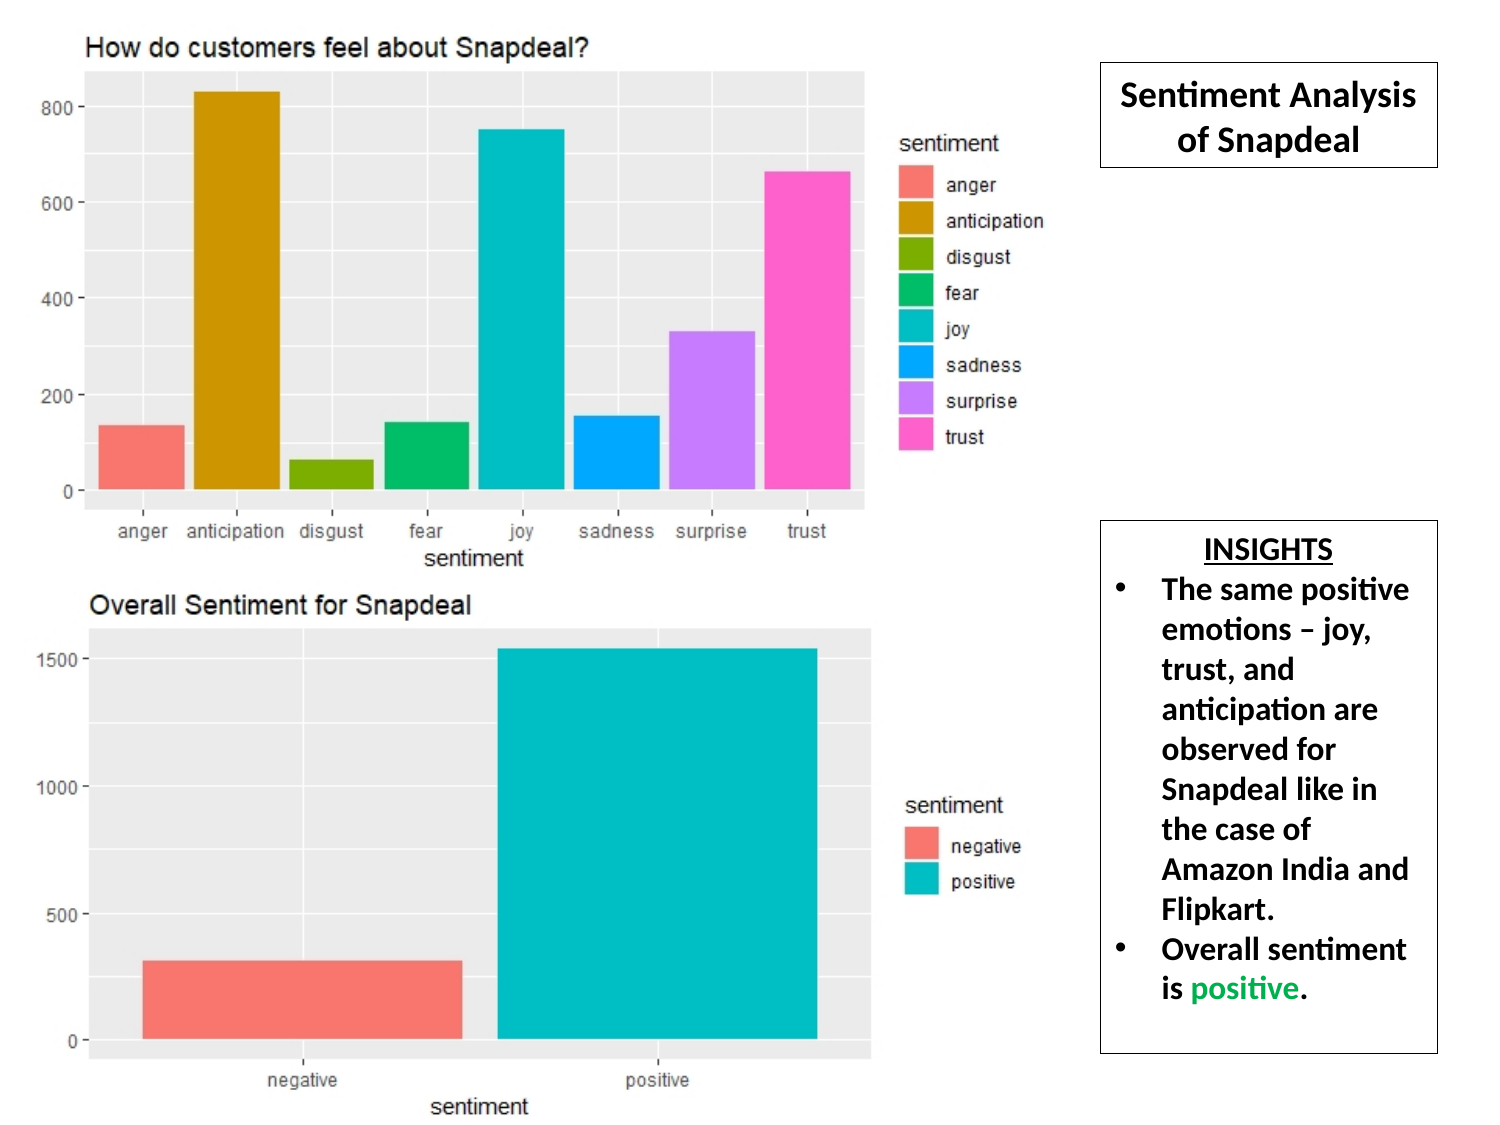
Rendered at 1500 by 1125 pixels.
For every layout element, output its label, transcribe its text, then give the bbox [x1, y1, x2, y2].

text_box INSIGHTS The same positive emotions – joy, trust, and anticipation are observed for Snapdeal like in the case of Amazon India and Flipkart. Overall sentiment is positive. [1100, 520, 1438, 1054]
picture [0, 581, 1045, 1125]
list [1, 23, 1068, 582]
text_box Sentiment Analysis of Snapdeal [1100, 62, 1438, 168]
